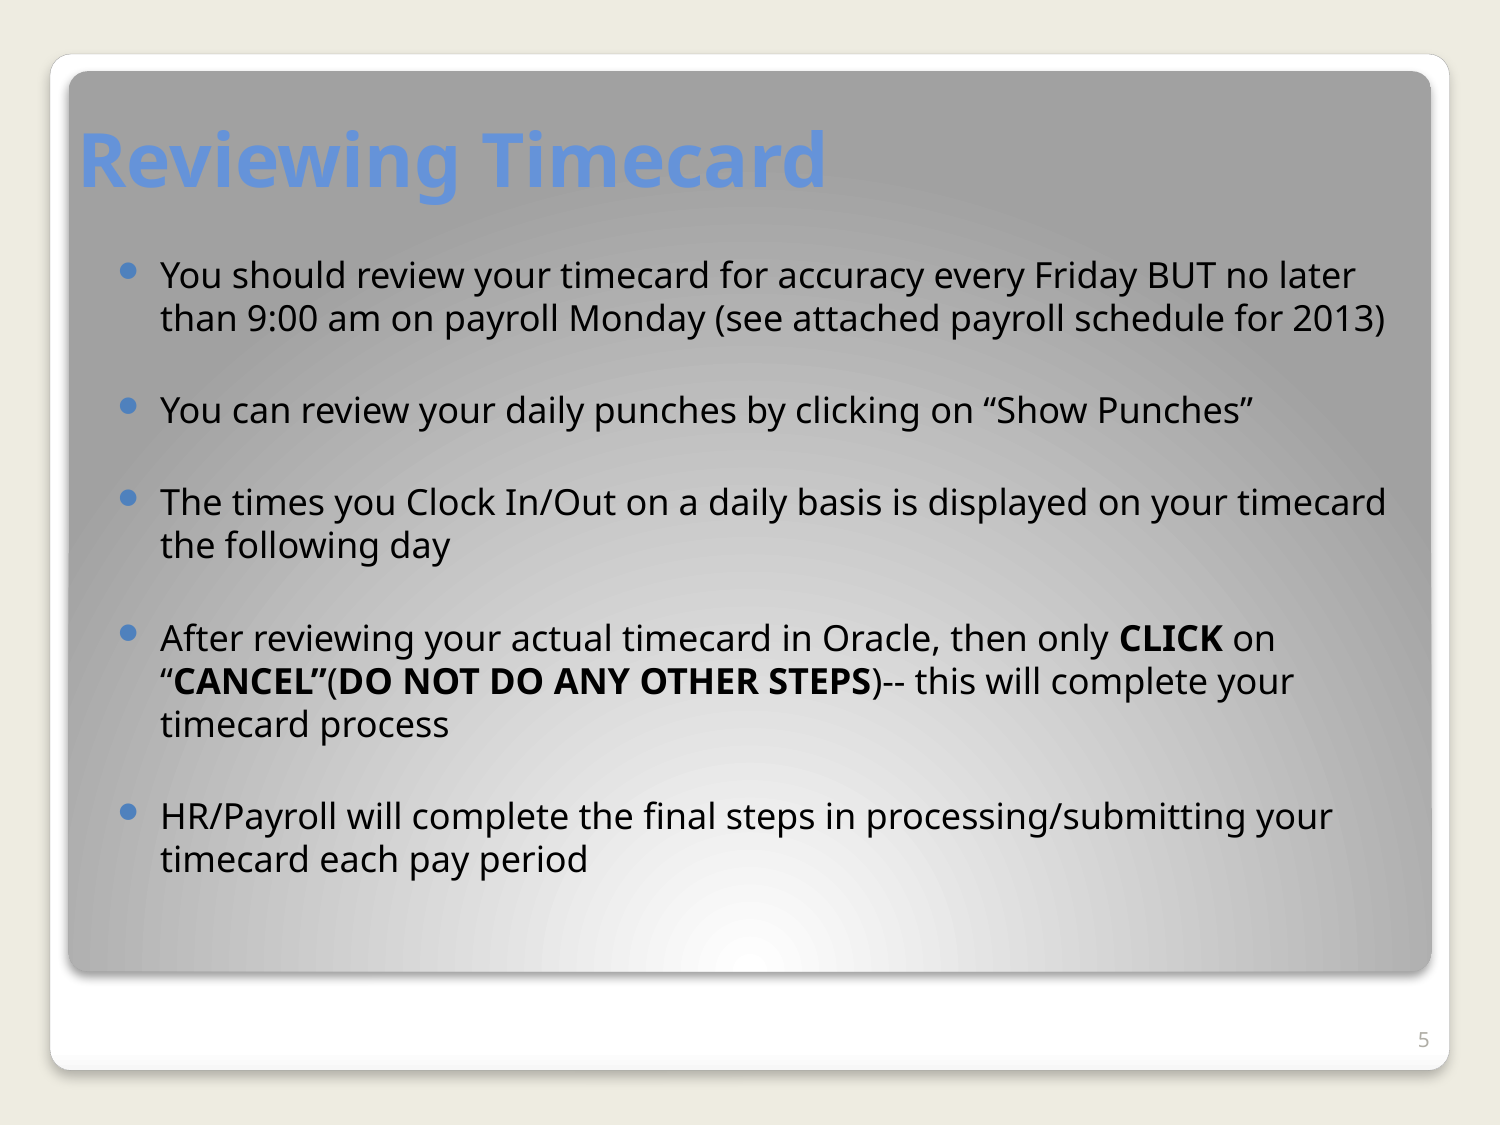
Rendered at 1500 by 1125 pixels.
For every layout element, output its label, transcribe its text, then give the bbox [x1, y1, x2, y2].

slide_number 5 [1369, 1002, 1445, 1063]
list You should review your timecard for accuracy every Friday BUT no later than 9:00 am on payroll Monday (see attached payroll schedule for 2013) You can review your daily punches by clicking on “Show Punches” The times you Clock In/Out on a daily basis is displayed on your timecard the following day After reviewing your actual timecard in Oracle, then only CLICK on “CANCEL”(DO NOT DO ANY OTHER STEPS)-- this will complete your timecard process HR/Payroll will complete the final steps in processing/submitting your timecard each pay period [87, 237, 1425, 913]
title Reviewing Timecard [62, 62, 1405, 210]
